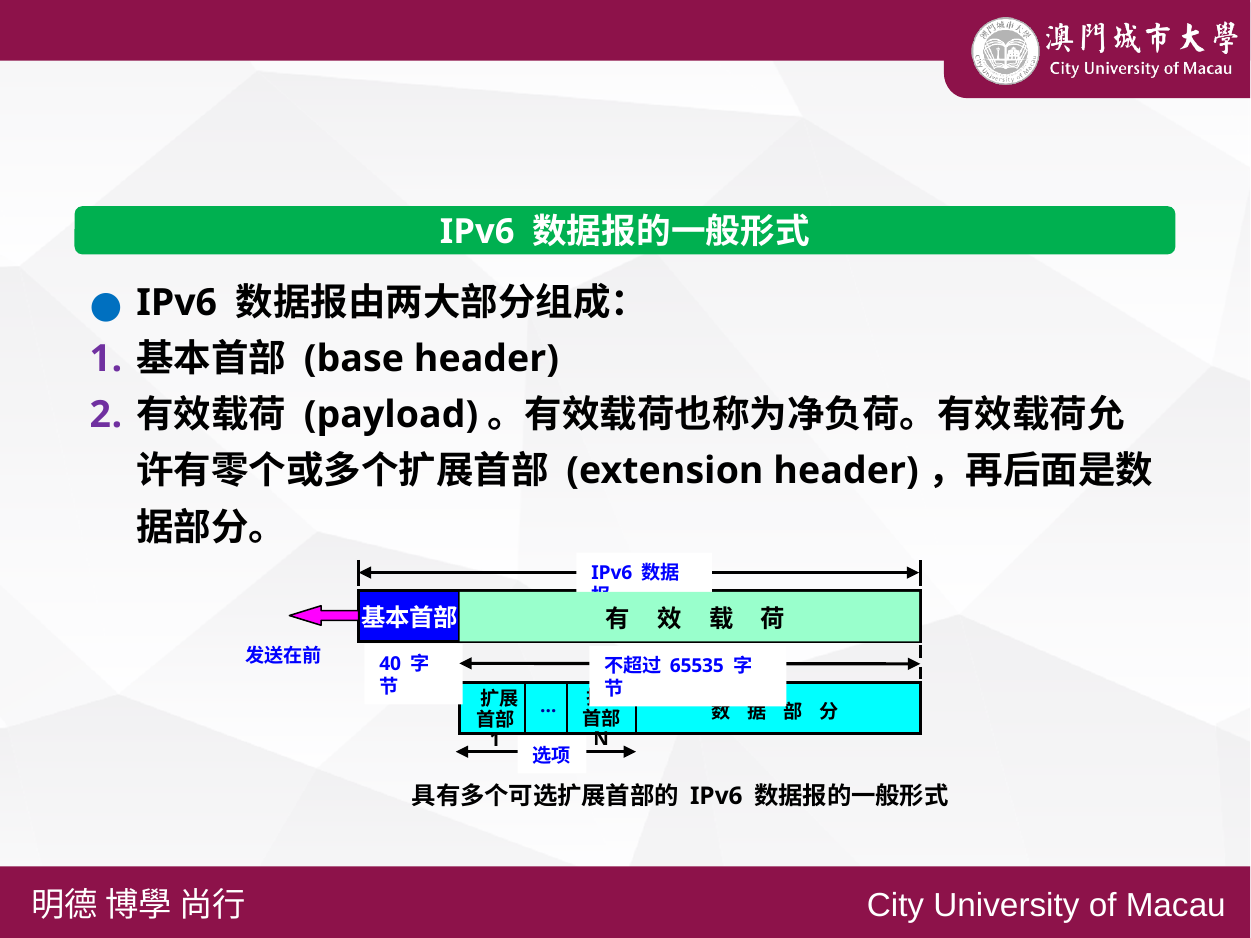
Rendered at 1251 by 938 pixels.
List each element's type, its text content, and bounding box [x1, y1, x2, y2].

picture [1048, 59, 1232, 80]
text_box [985, 206, 1176, 255]
text_box [74, 206, 265, 255]
text_box IPv6 数据报由两大部分组成： 基本首部 (base header) 有效载荷 (payload)。有效载荷也称为净负荷。有效载荷允许有零个或多个扩展首部 (extension header)，再后面是数据部分。 [74, 258, 1176, 556]
text_box 具有多个可选扩展首部的 IPv6 数据报的一般形式 [367, 772, 993, 817]
picture [1043, 21, 1238, 55]
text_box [230, 552, 921, 775]
picture [971, 17, 1040, 85]
text_box IPv6 数据报的一般形式 [265, 201, 985, 259]
picture [0, 61, 1251, 866]
